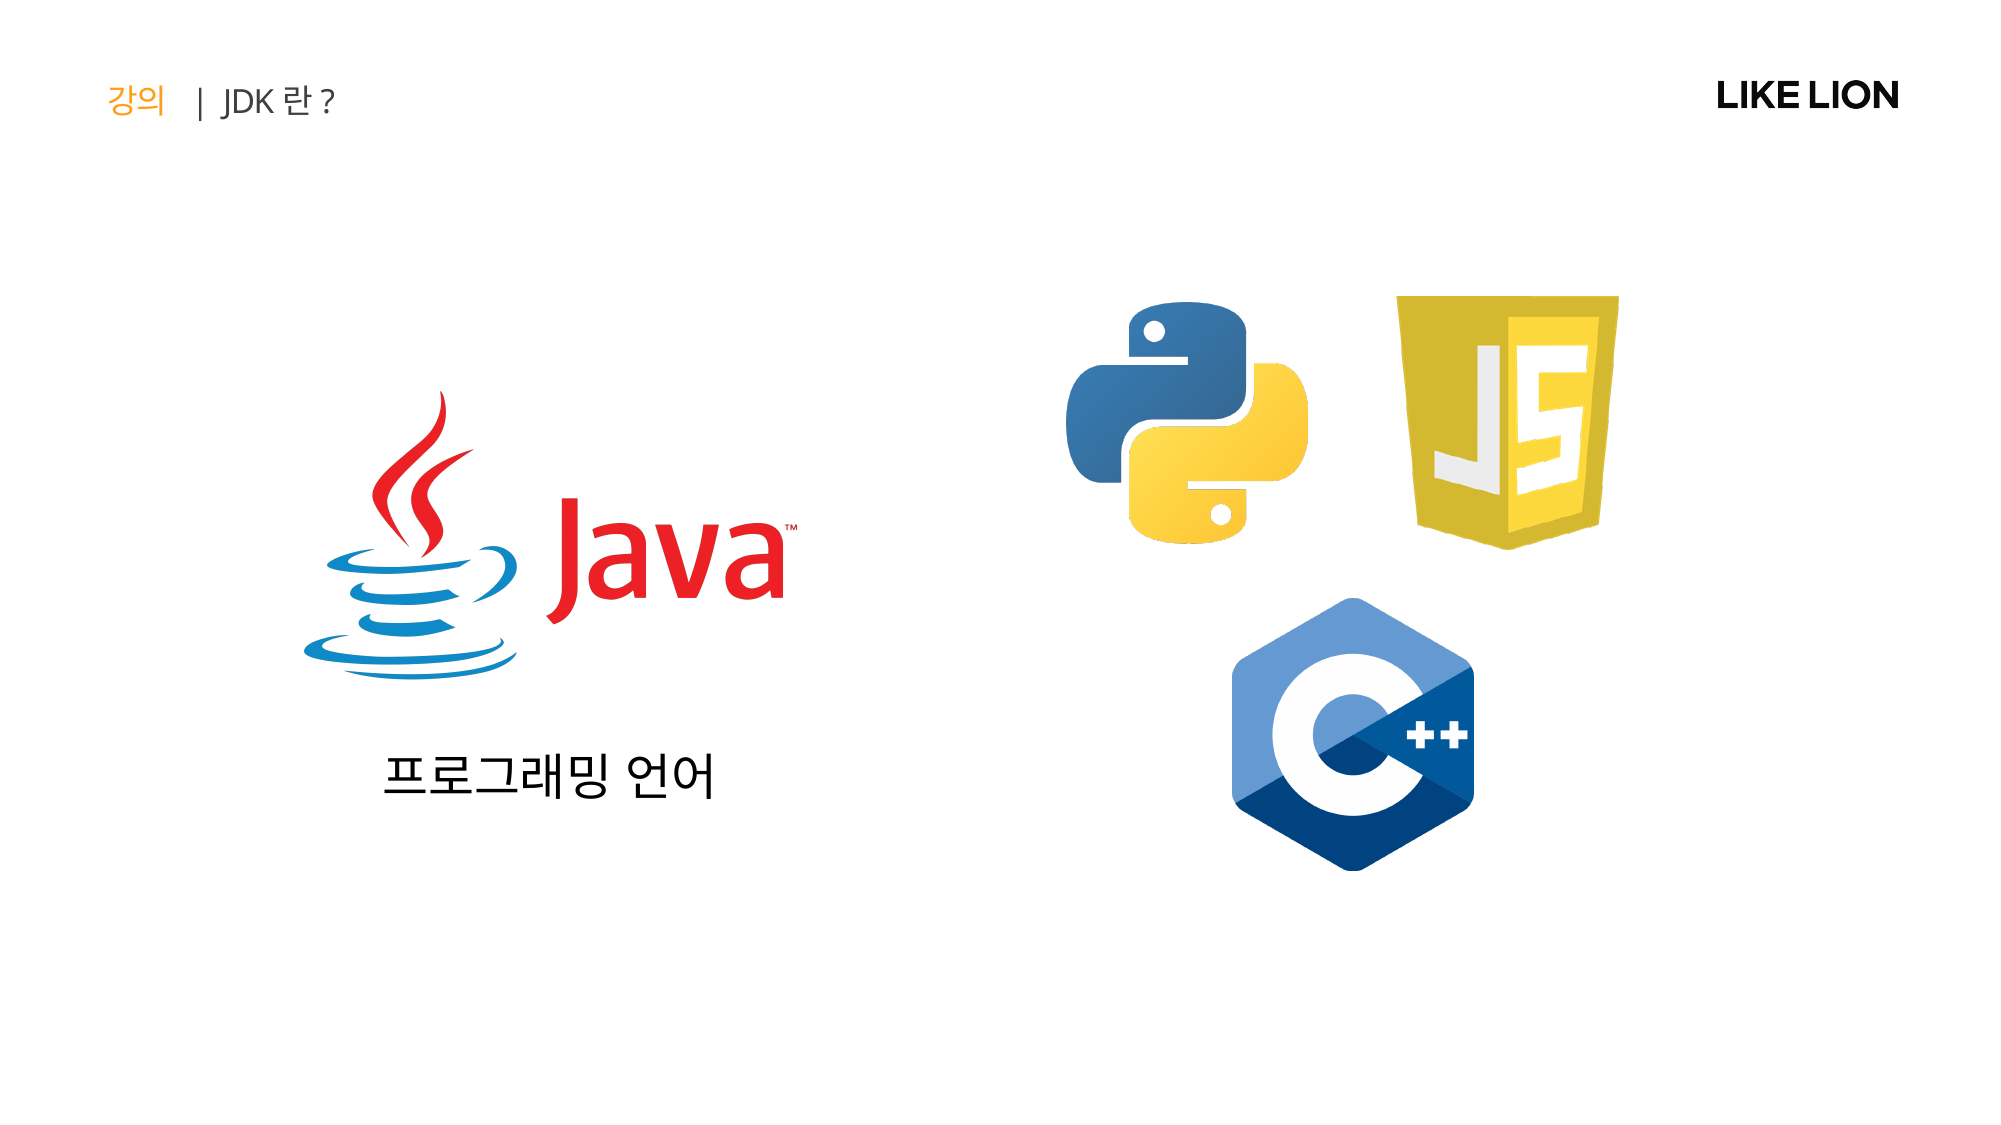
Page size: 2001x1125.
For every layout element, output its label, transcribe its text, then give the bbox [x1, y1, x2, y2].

picture [1718, 80, 1898, 109]
picture [1066, 302, 1308, 544]
text_box 강의 | JDK란? [92, 72, 866, 128]
picture [299, 376, 801, 690]
text_box 프로그래밍 언어 [367, 737, 733, 813]
picture [1396, 296, 1619, 550]
picture [1232, 598, 1474, 871]
